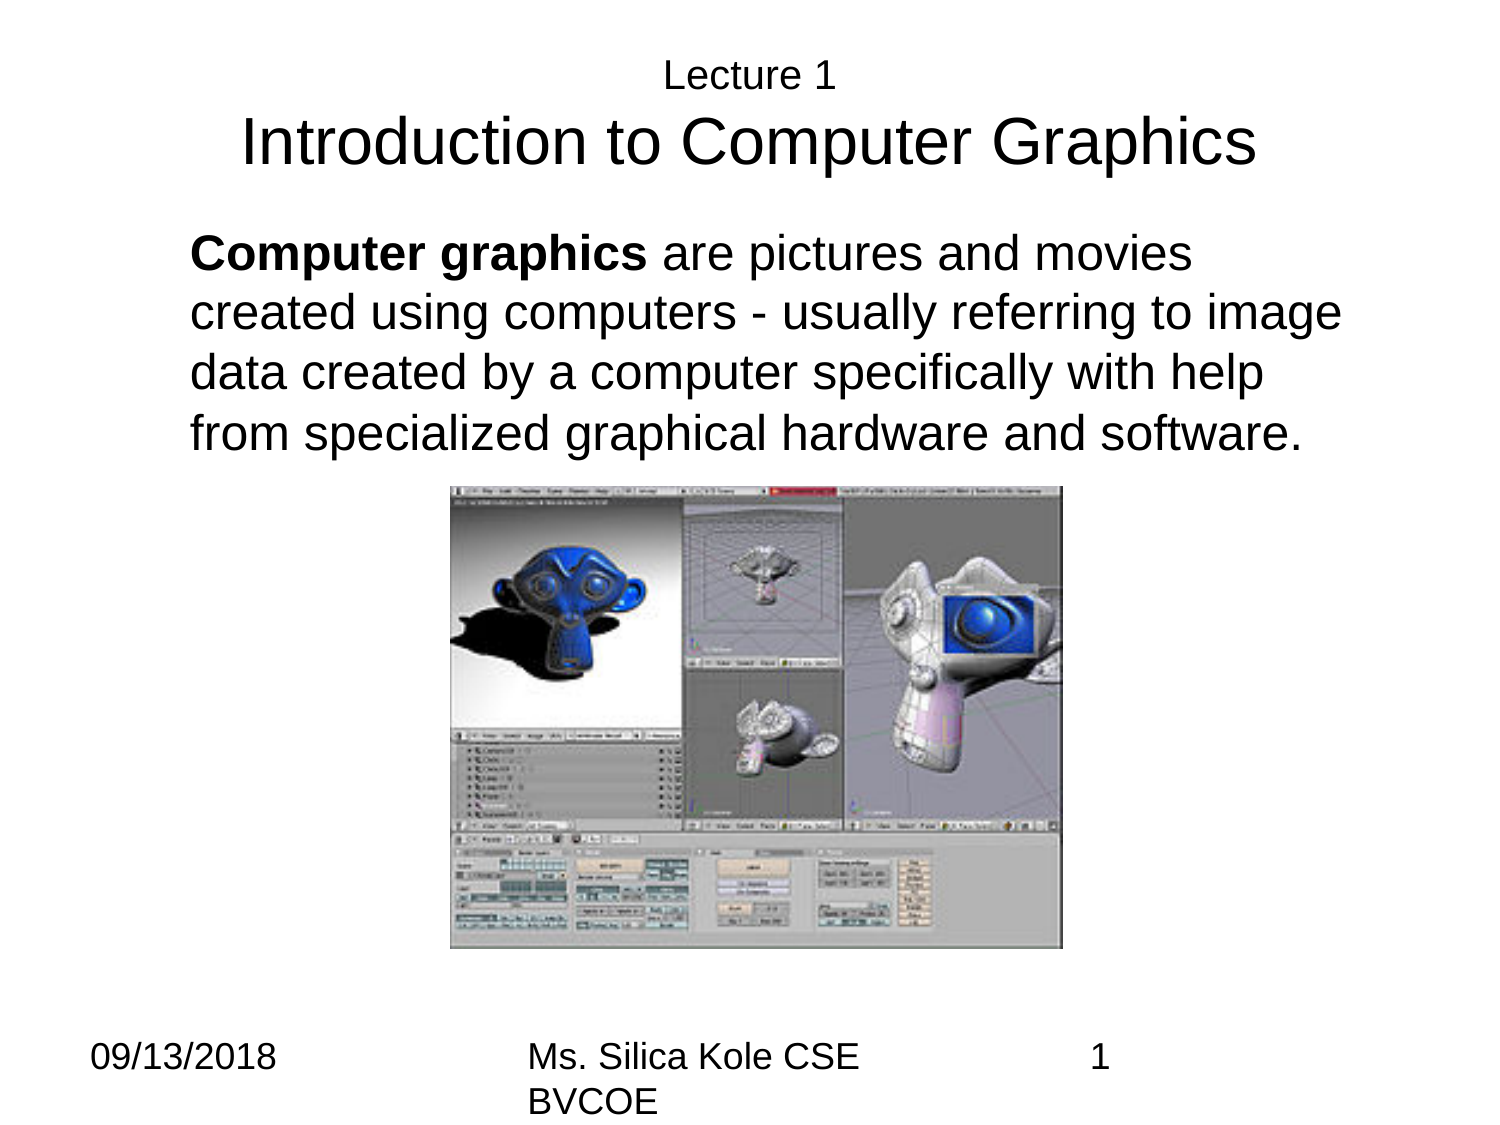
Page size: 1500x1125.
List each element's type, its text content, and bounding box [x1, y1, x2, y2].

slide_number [75, 1024, 425, 1103]
footer Ms. Silica Kole CSE BVCOE [512, 1024, 988, 1103]
title Lecture 1 Introduction to Computer Graphics [112, 50, 1388, 175]
picture [449, 486, 1063, 950]
subtitle Computer graphics are pictures and movies created using computers - usually referring to image data created by a computer specifically with help from specialized graphical hardware and software. [174, 212, 1375, 975]
slide_number ‹#› [1074, 1024, 1425, 1103]
